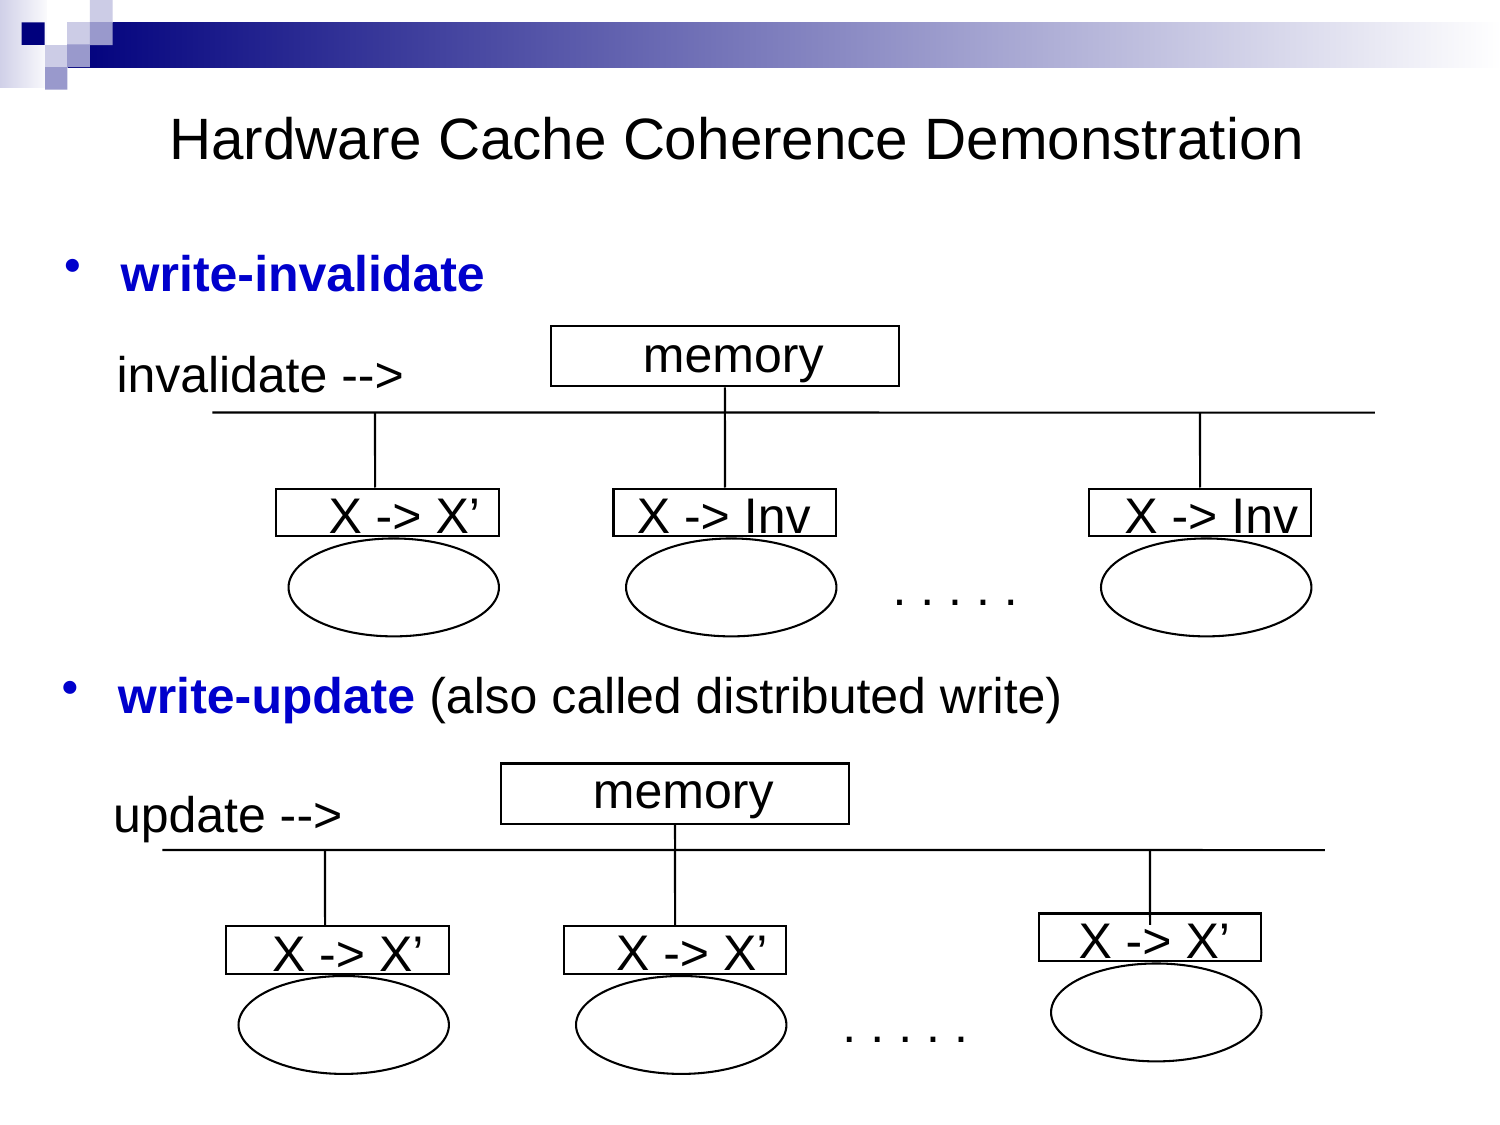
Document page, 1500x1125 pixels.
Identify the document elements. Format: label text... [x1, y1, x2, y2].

text_box [226, 926, 256, 974]
text_box [1051, 976, 1262, 1062]
text_box [501, 763, 577, 824]
text_box update --> [98, 775, 372, 851]
text_box [1101, 551, 1312, 637]
text_box . . . . . [877, 547, 1048, 623]
text_box X -> X’ [256, 913, 452, 990]
text_box [783, 926, 787, 974]
text_box [1038, 913, 1063, 962]
text_box [626, 551, 837, 637]
text_box [563, 926, 600, 974]
text_box [288, 551, 499, 637]
text_box [789, 763, 849, 824]
text_box write-invalidate [49, 234, 1325, 375]
text_box [276, 488, 313, 537]
text_box [613, 488, 621, 537]
text_box [576, 988, 787, 1074]
text_box Hardware Cache Coherence Demonstration [99, 74, 1375, 200]
text_box X -> Inv [1109, 475, 1314, 551]
text_box X -> Inv [621, 475, 826, 551]
text_box memory [577, 751, 789, 827]
text_box [238, 990, 449, 1074]
text_box X -> X’ [1063, 900, 1246, 976]
text_box X -> X’ [600, 912, 783, 988]
text_box invalidate --> [101, 334, 420, 410]
text_box [551, 326, 627, 387]
text_box [826, 488, 837, 537]
text_box [1088, 488, 1109, 537]
text_box X -> X’ [313, 475, 496, 551]
text_box . . . . . [827, 984, 998, 1060]
text_box [839, 326, 899, 387]
text_box [1246, 913, 1262, 962]
text_box write-update (also called distributed write) [46, 656, 1289, 731]
text_box memory [627, 314, 839, 390]
